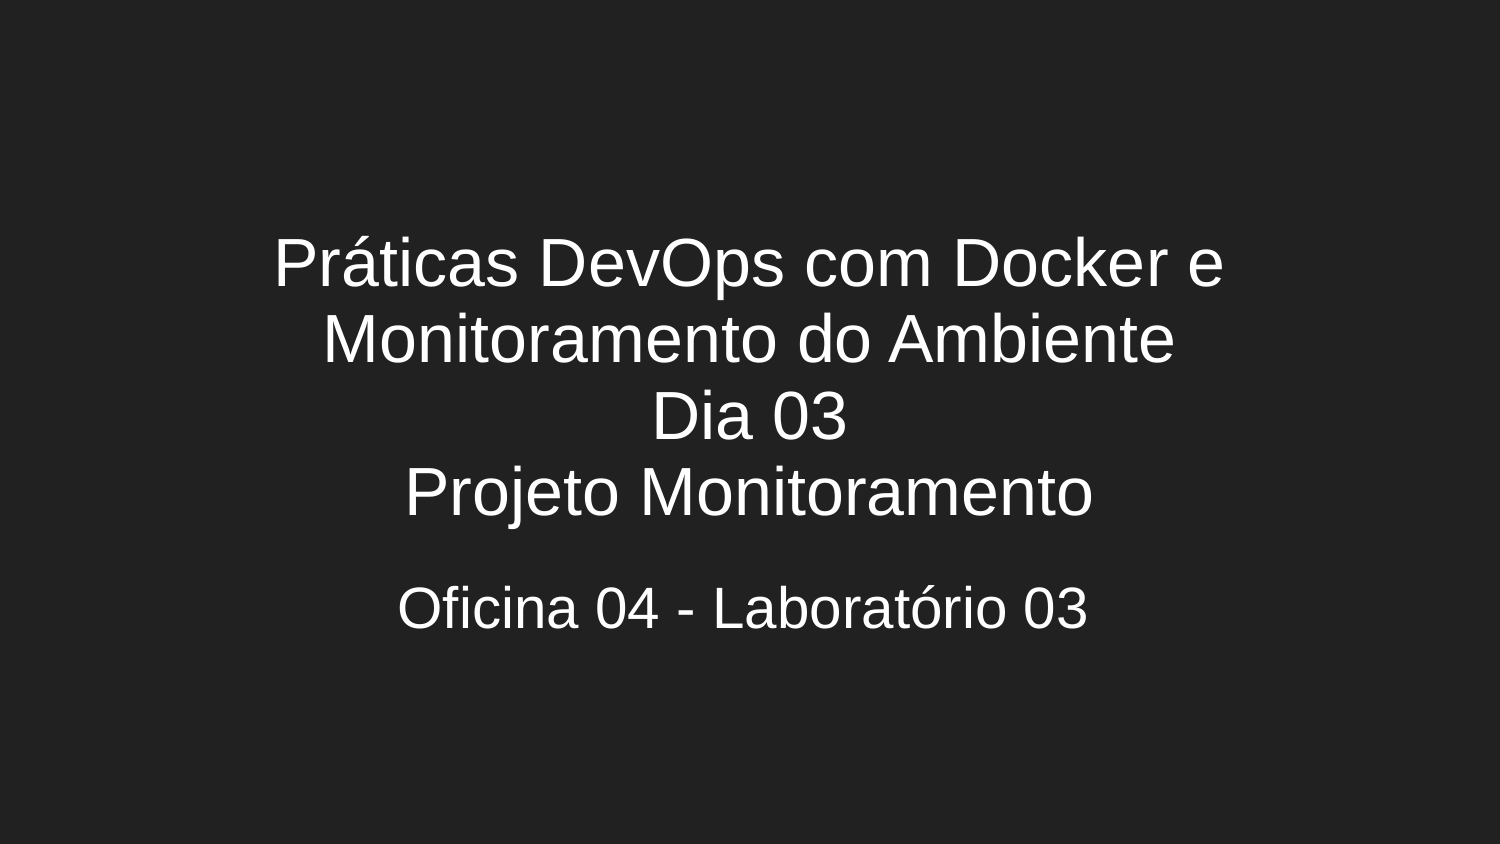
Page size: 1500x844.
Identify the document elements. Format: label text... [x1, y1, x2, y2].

title Práticas DevOps com Docker e Monitoramento do Ambiente Dia 03 Projeto Monitoramento [51, 208, 1449, 546]
subtitle Oficina 04 - Laboratório 03 [44, 560, 1443, 691]
